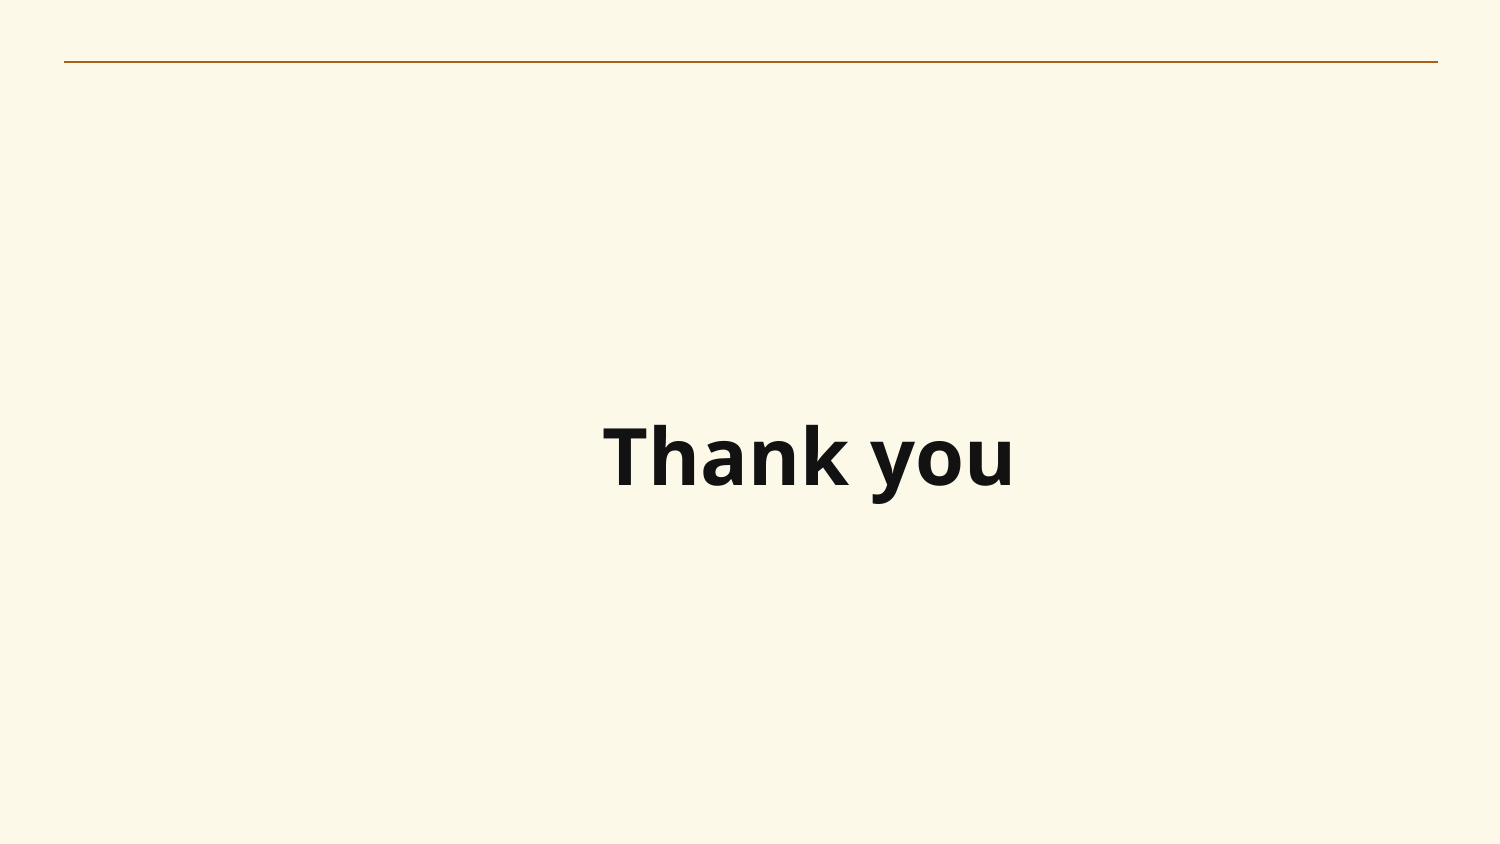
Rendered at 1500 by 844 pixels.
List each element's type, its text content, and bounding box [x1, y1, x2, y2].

text_box Thank you [178, 185, 1461, 722]
